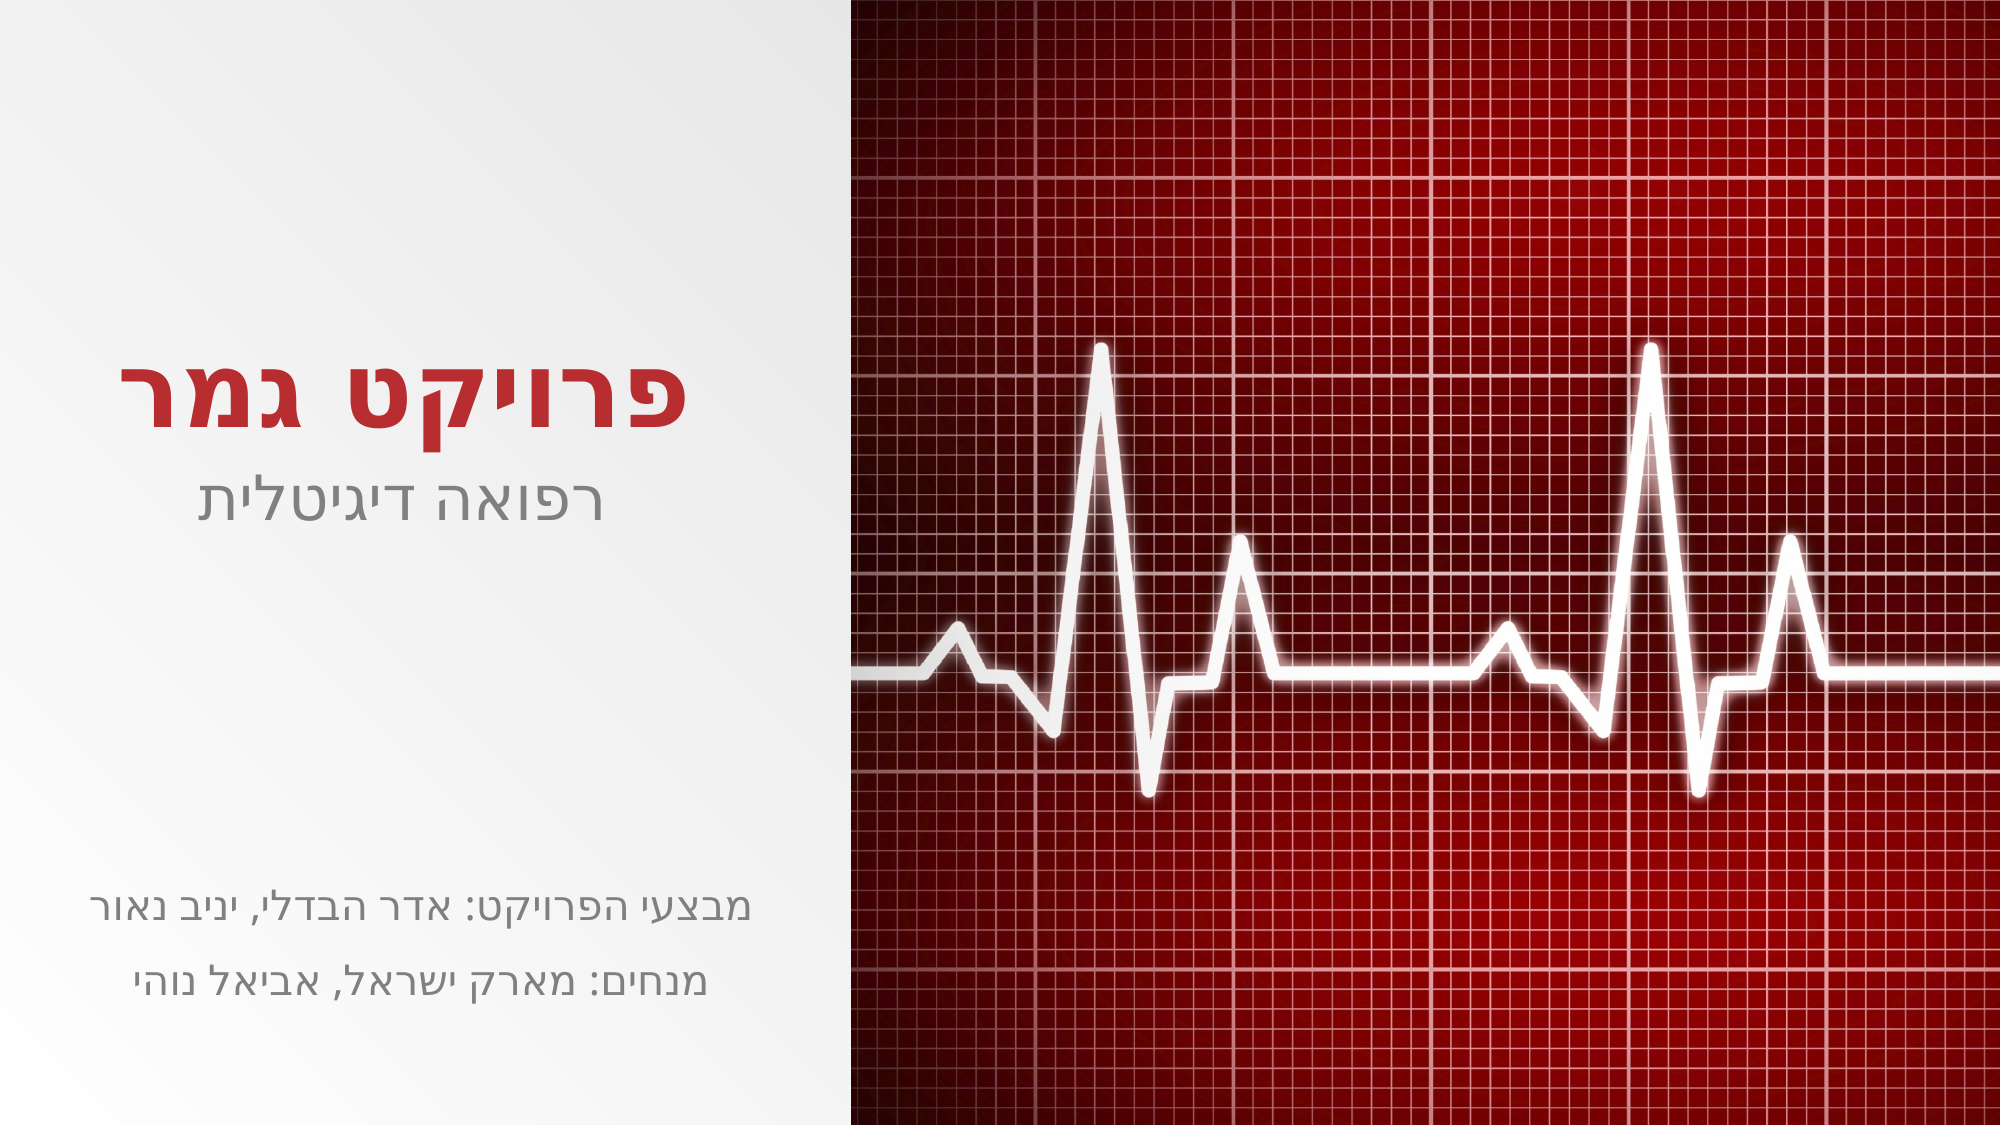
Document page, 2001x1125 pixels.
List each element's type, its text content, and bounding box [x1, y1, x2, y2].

title פרויקט גמר [102, 338, 973, 456]
subtitle רפואה דיגיטלית [161, 459, 622, 572]
picture [851, 0, 2000, 1125]
text_box מבצעי הפרויקט: אדר הבדלי, יניב נאור מנחים: מארק ישראל, אביאל נוהי [31, 845, 811, 1024]
